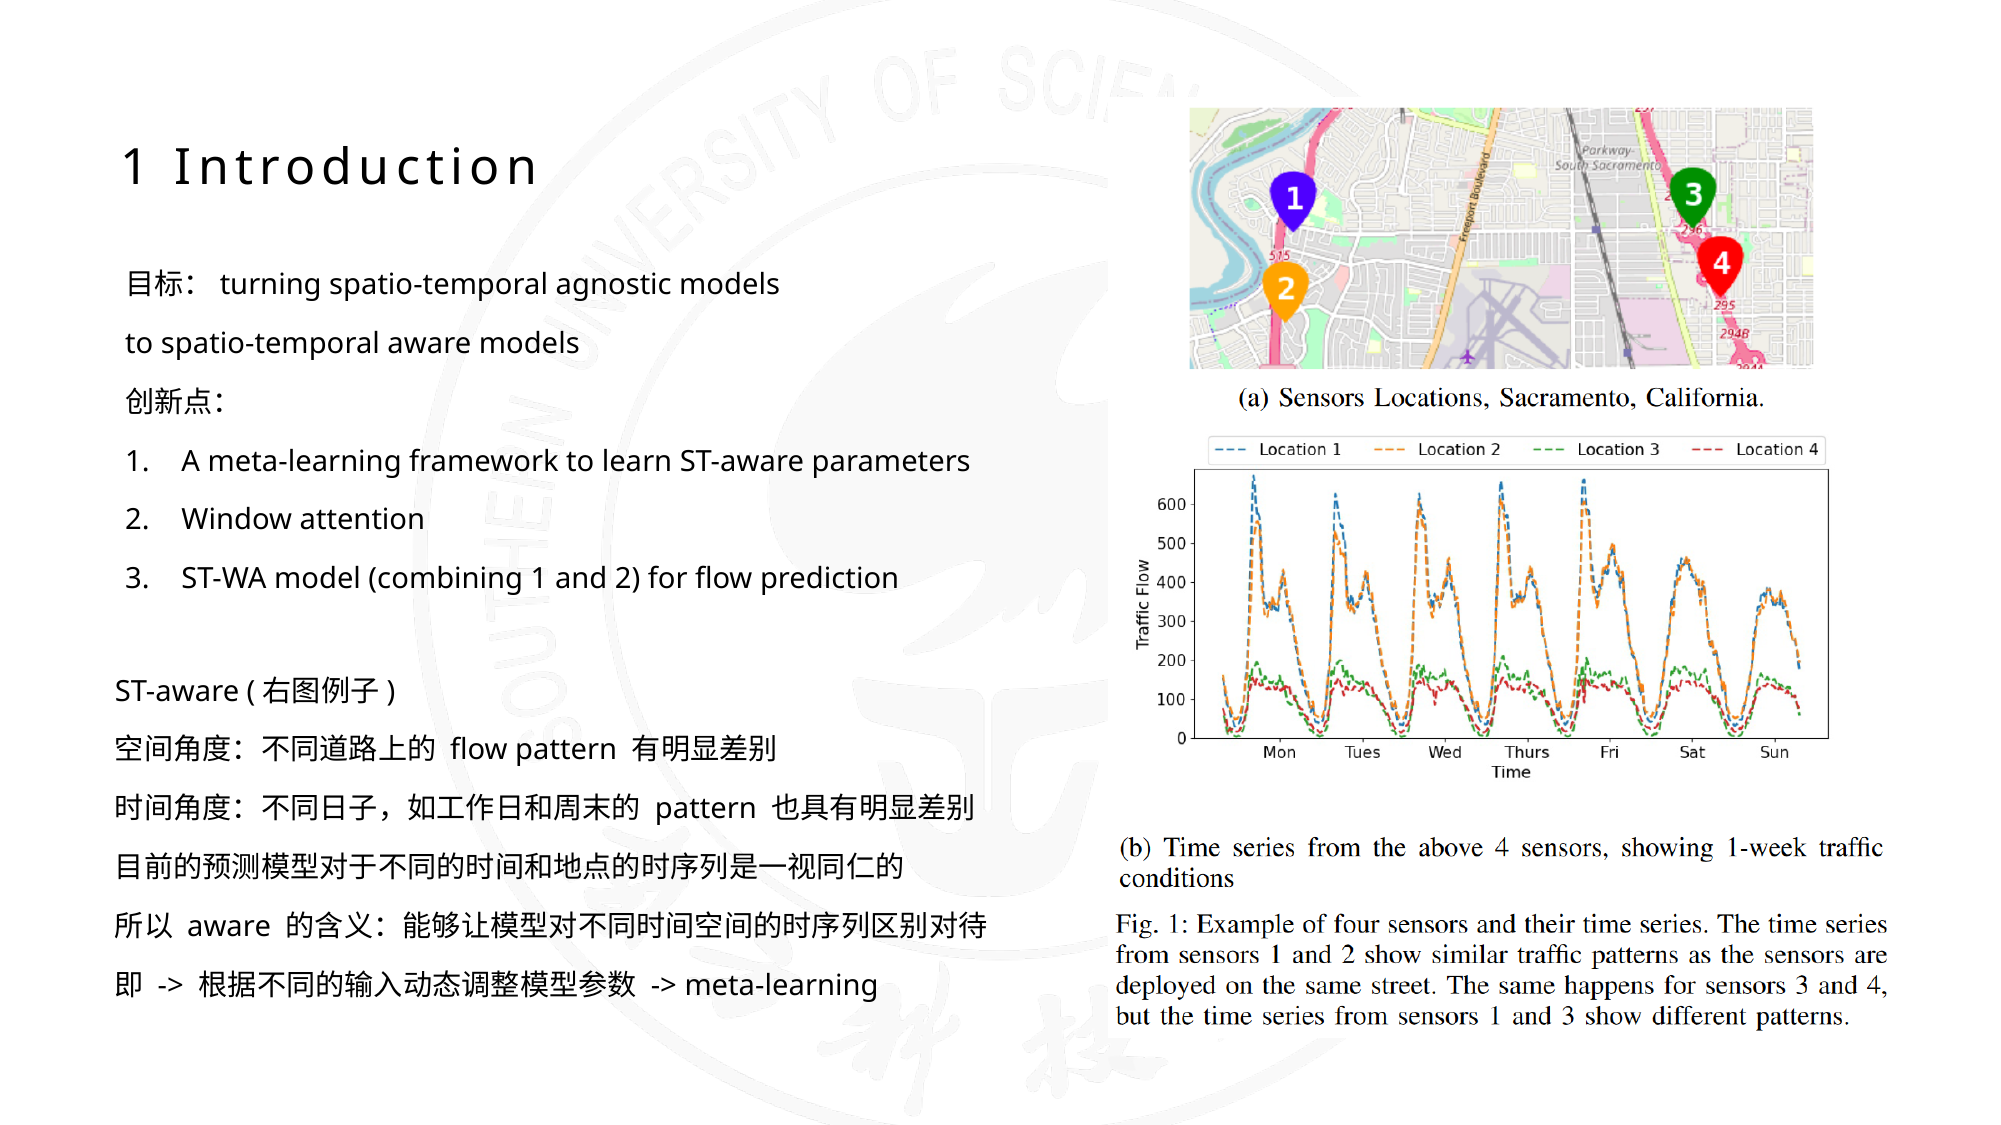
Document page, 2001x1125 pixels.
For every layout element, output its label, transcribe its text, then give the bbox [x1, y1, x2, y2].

text_box 目标：turning spatio-temporal agnostic models to spatio-temporal aware models 创新点： A meta-learning framework to learn ST-aware parameters Window attention ST-WA model (combining 1 and 2) for flow prediction [110, 240, 987, 602]
picture [412, 0, 1902, 1125]
text_box ST-aware (右图例子) 空间角度：不同道路上的 flow pattern 有明显差别 时间角度：不同日子，如工作日和周末的 pattern 也具有明显差别 目前的预测模型对于不同的时间和地点的时序列是一视同仁的 所以 aware 的含义：能够让模型对不同时间空间的时序列区别对待 即 -> 根据不同的输入动态调整模型参数 -> meta-learning [100, 647, 1003, 1009]
text_box 1 Introduction [106, 97, 553, 203]
